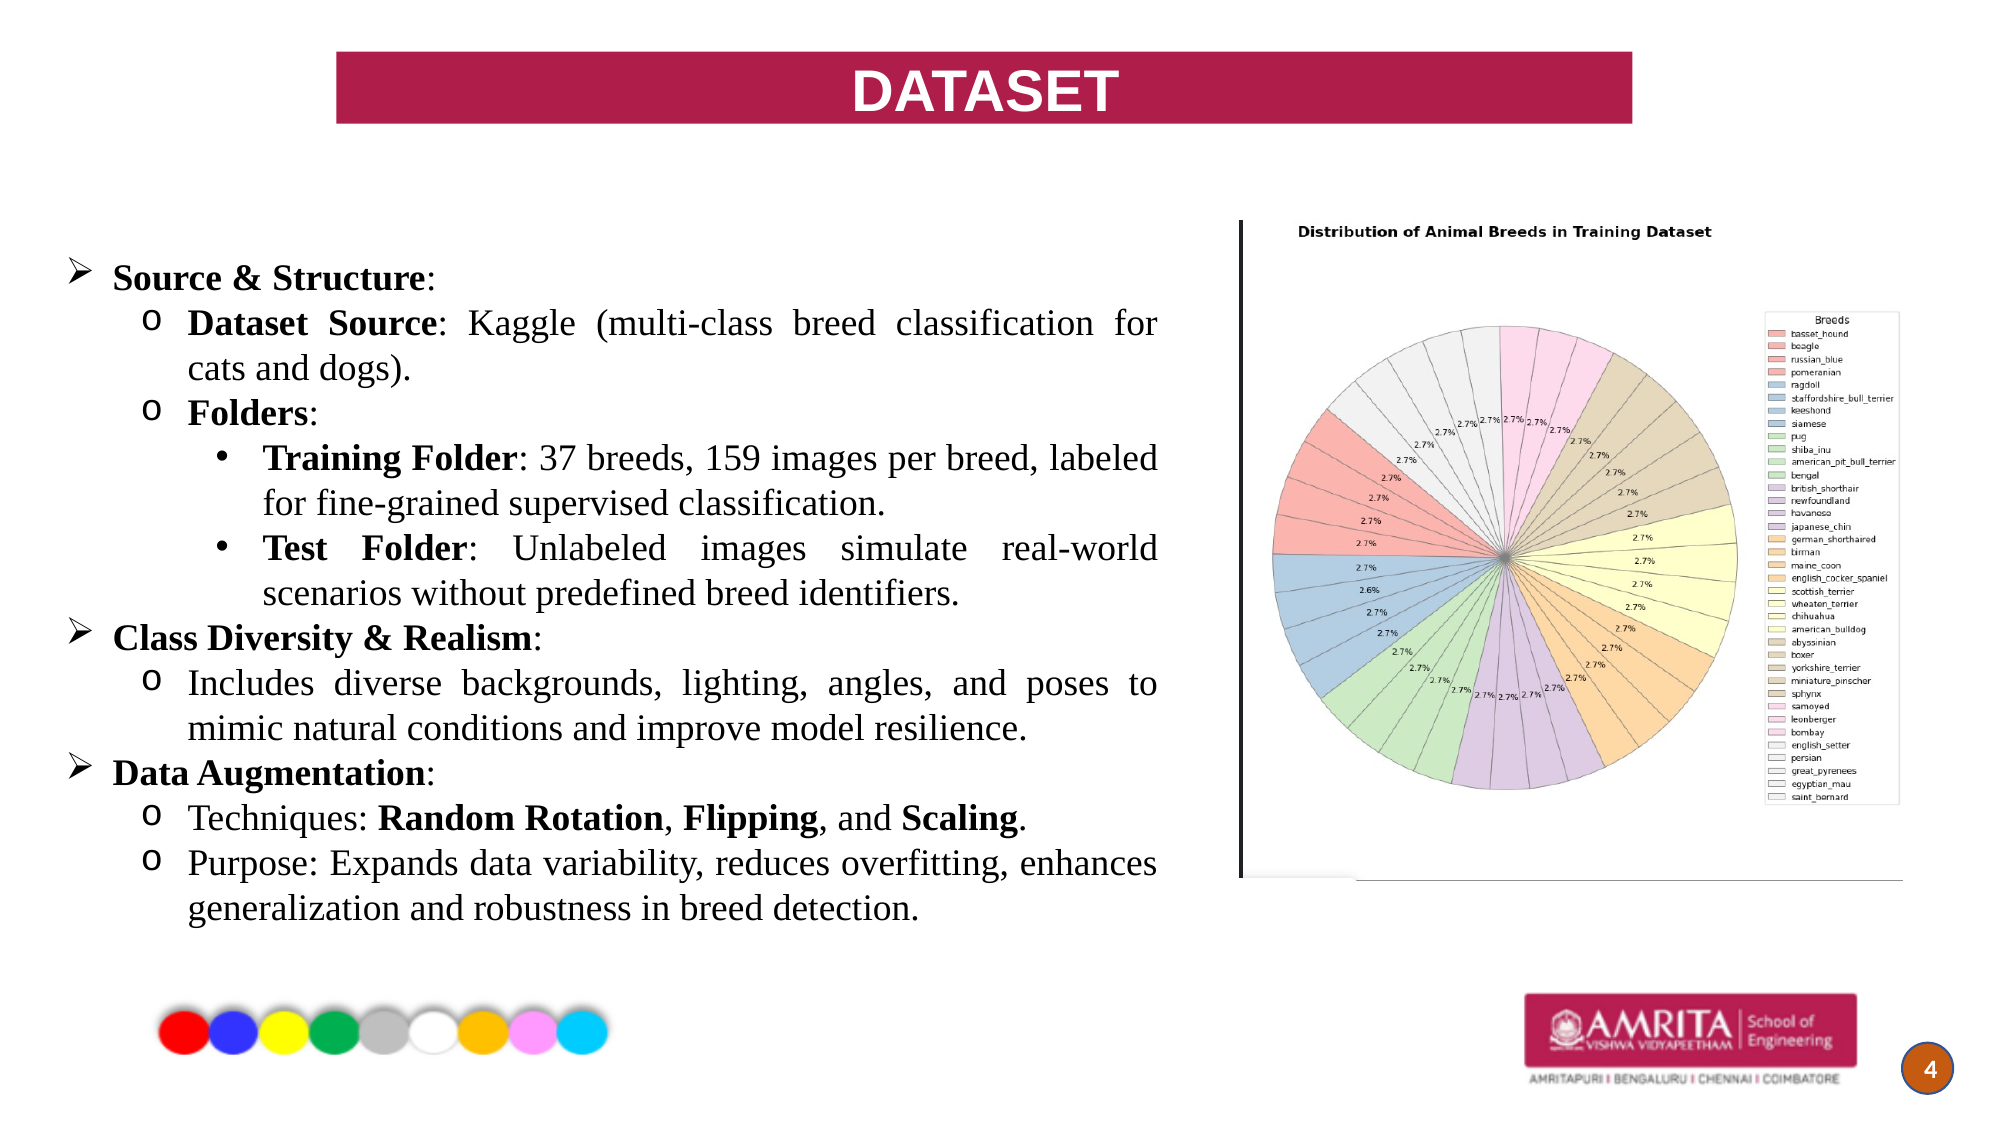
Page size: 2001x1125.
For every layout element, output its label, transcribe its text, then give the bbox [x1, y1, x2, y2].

text_box DATASET [336, 51, 1633, 124]
picture [119, 975, 1880, 1103]
picture [1239, 220, 1903, 881]
text_box Source & Structure: Dataset Source: Kaggle (multi-class breed classification for cats and dogs). Folders: Training Folder: 37 breeds, 159 images per breed, labeled for fine-grained supervised classification. Test Folder: Unlabeled images simulate real-world scenarios without predefined breed identifiers. Class Diversity & Realism: Includes diverse backgrounds, lighting, angles, and poses to mimic natural conditions and improve model resilience. Data Augmentation: Techniques: Random Rotation, Flipping, and Scaling. Purpose: Expands data variability, reduces overfitting, enhances generalization and robustness in breed detection. [50, 245, 1174, 936]
text_box 4 [1901, 1041, 1955, 1095]
